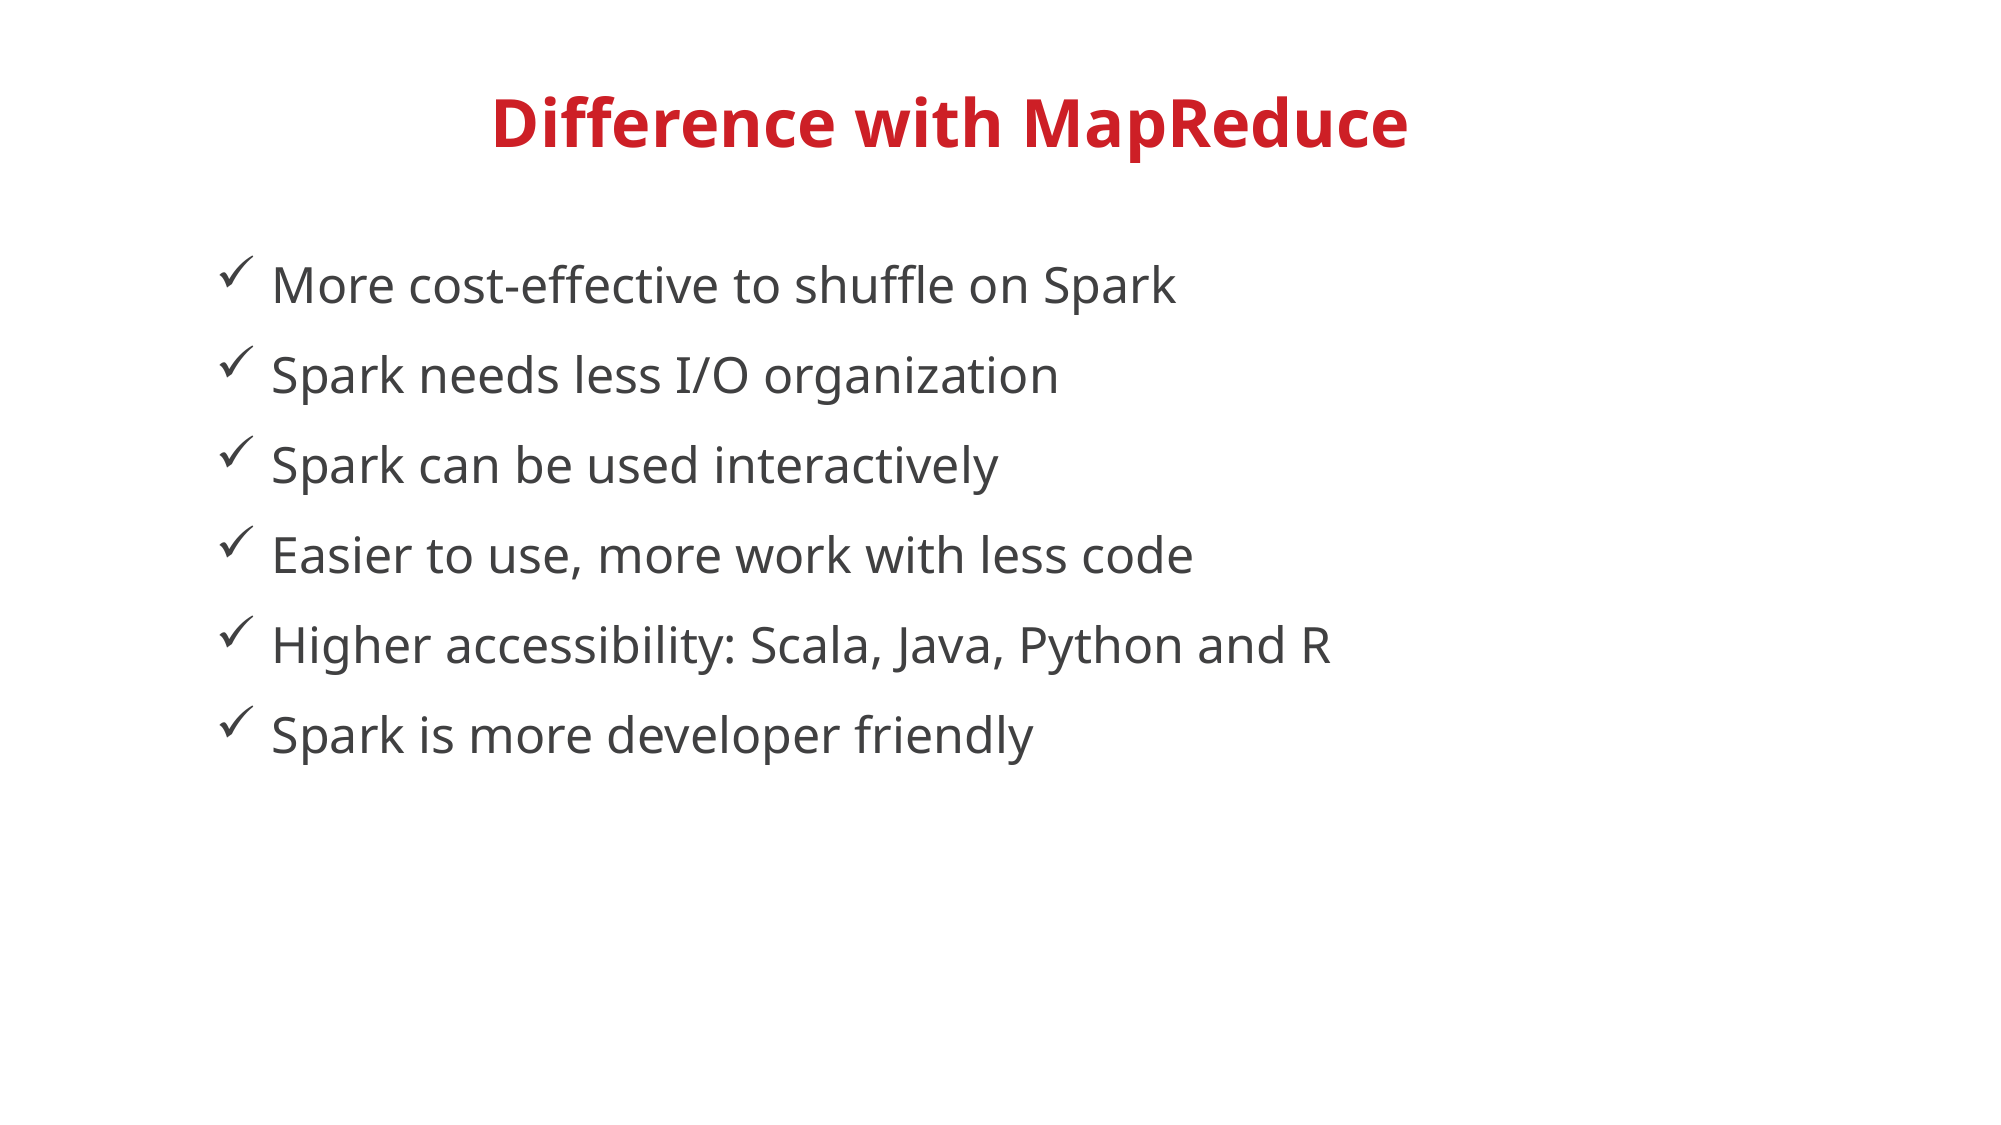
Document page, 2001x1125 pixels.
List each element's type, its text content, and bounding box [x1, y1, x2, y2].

title Difference with MapReduce [200, 58, 1701, 170]
text_box More cost-effective to shuffle on Spark Spark needs less I/O organization Spark can be used interactively Easier to use, more work with less code Higher accessibility: Scala, Java, Python and R Spark is more developer friendly [200, 215, 1887, 771]
